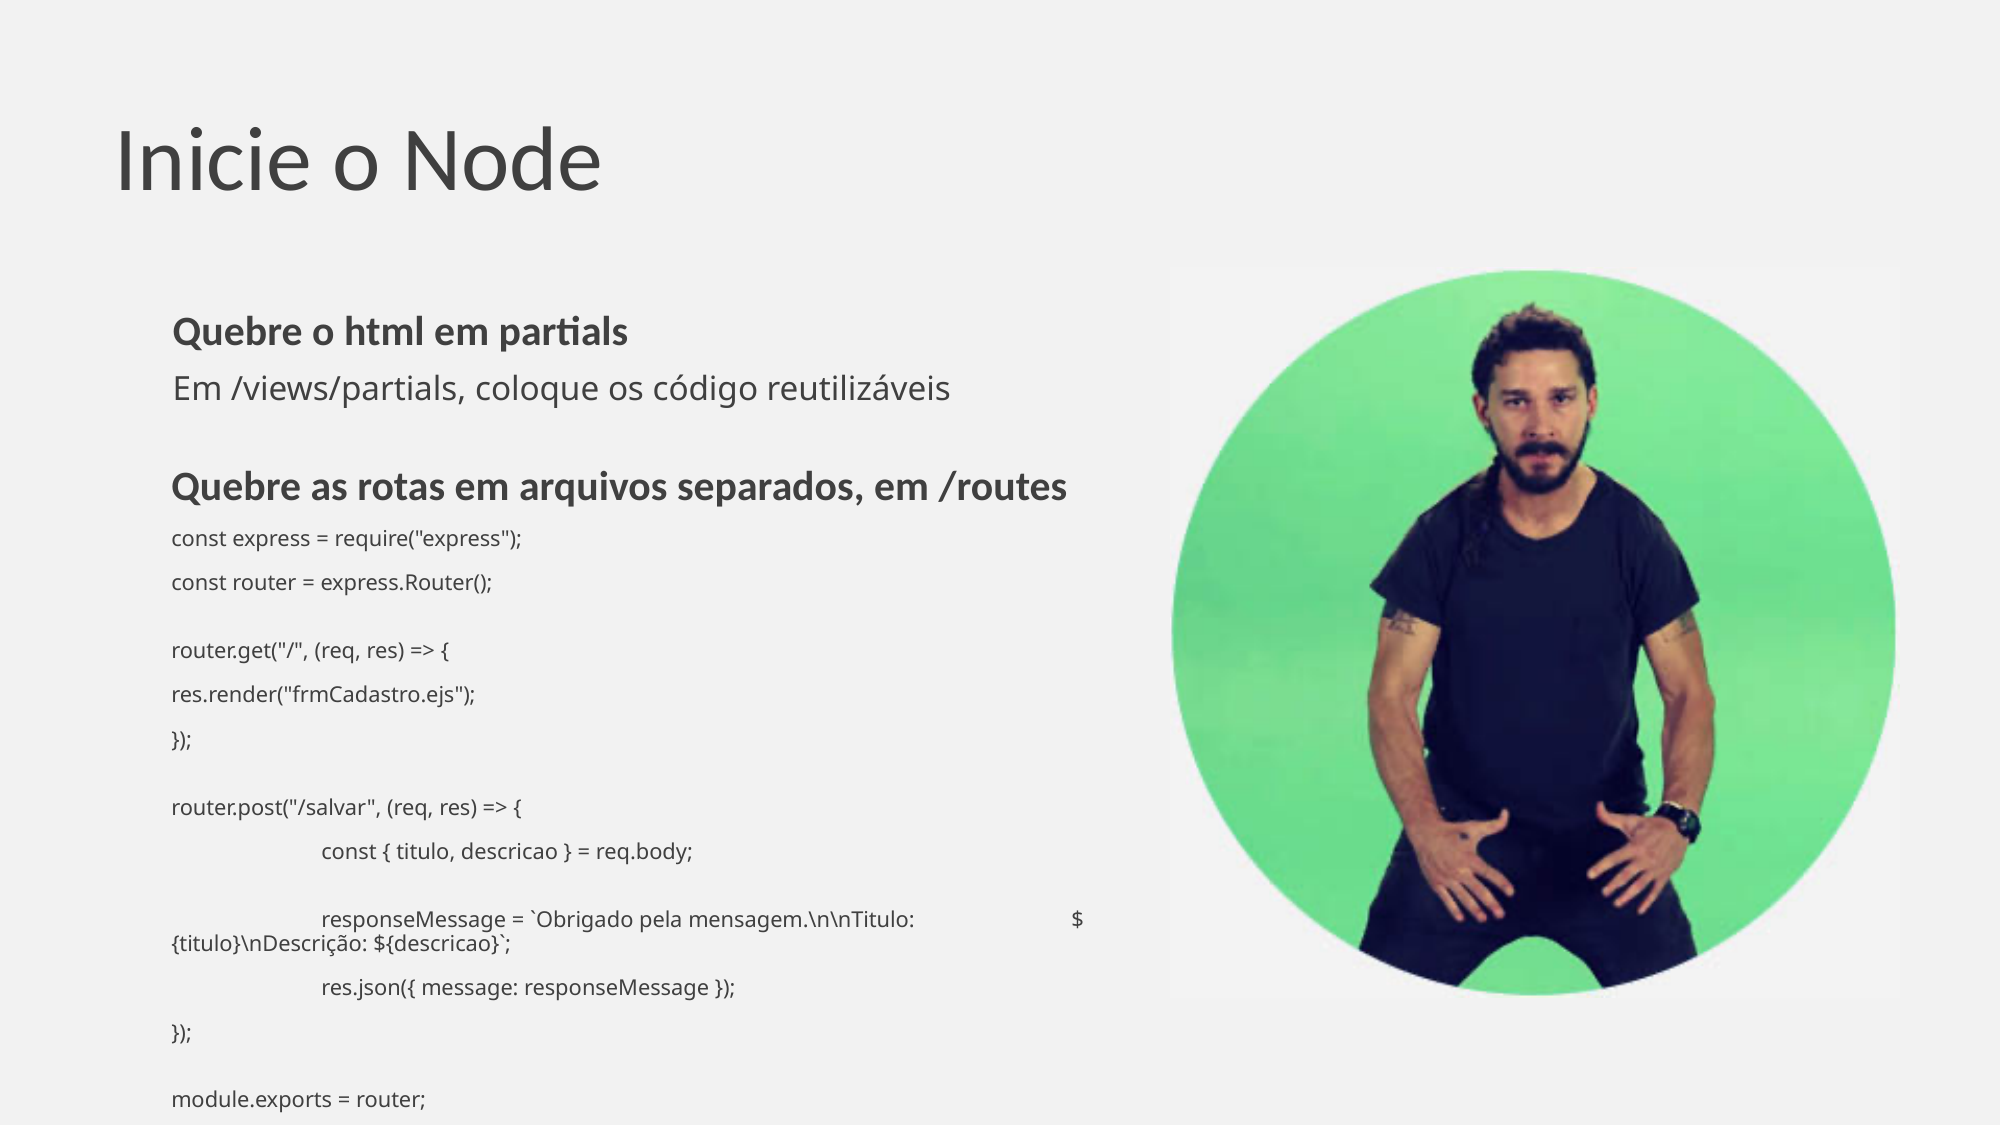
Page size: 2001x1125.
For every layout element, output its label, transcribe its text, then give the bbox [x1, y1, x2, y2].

picture [1170, 267, 1900, 998]
list const express = require("express"); const router = express.Router(); router.get("/", (req, res) => { res.render("frmCadastro.ejs"); }); router.post("/salvar", (req, res) => { const { titulo, descricao } = req.body; responseMessage = `Obrigado pela mensagem.\n\nTitulo: ${titulo}\nDescrição: ${descricao}`; res.json({ message: responseMessage }); }); module.exports = router; [156, 519, 1164, 636]
list Quebre as rotas em arquivos separados, em /routes [156, 419, 1164, 517]
list Quebre o html em partials [157, 264, 1302, 362]
title Inicie o Node [99, 59, 1900, 262]
list Em /views/partials, coloque os código reutilizáveis [157, 364, 1170, 480]
